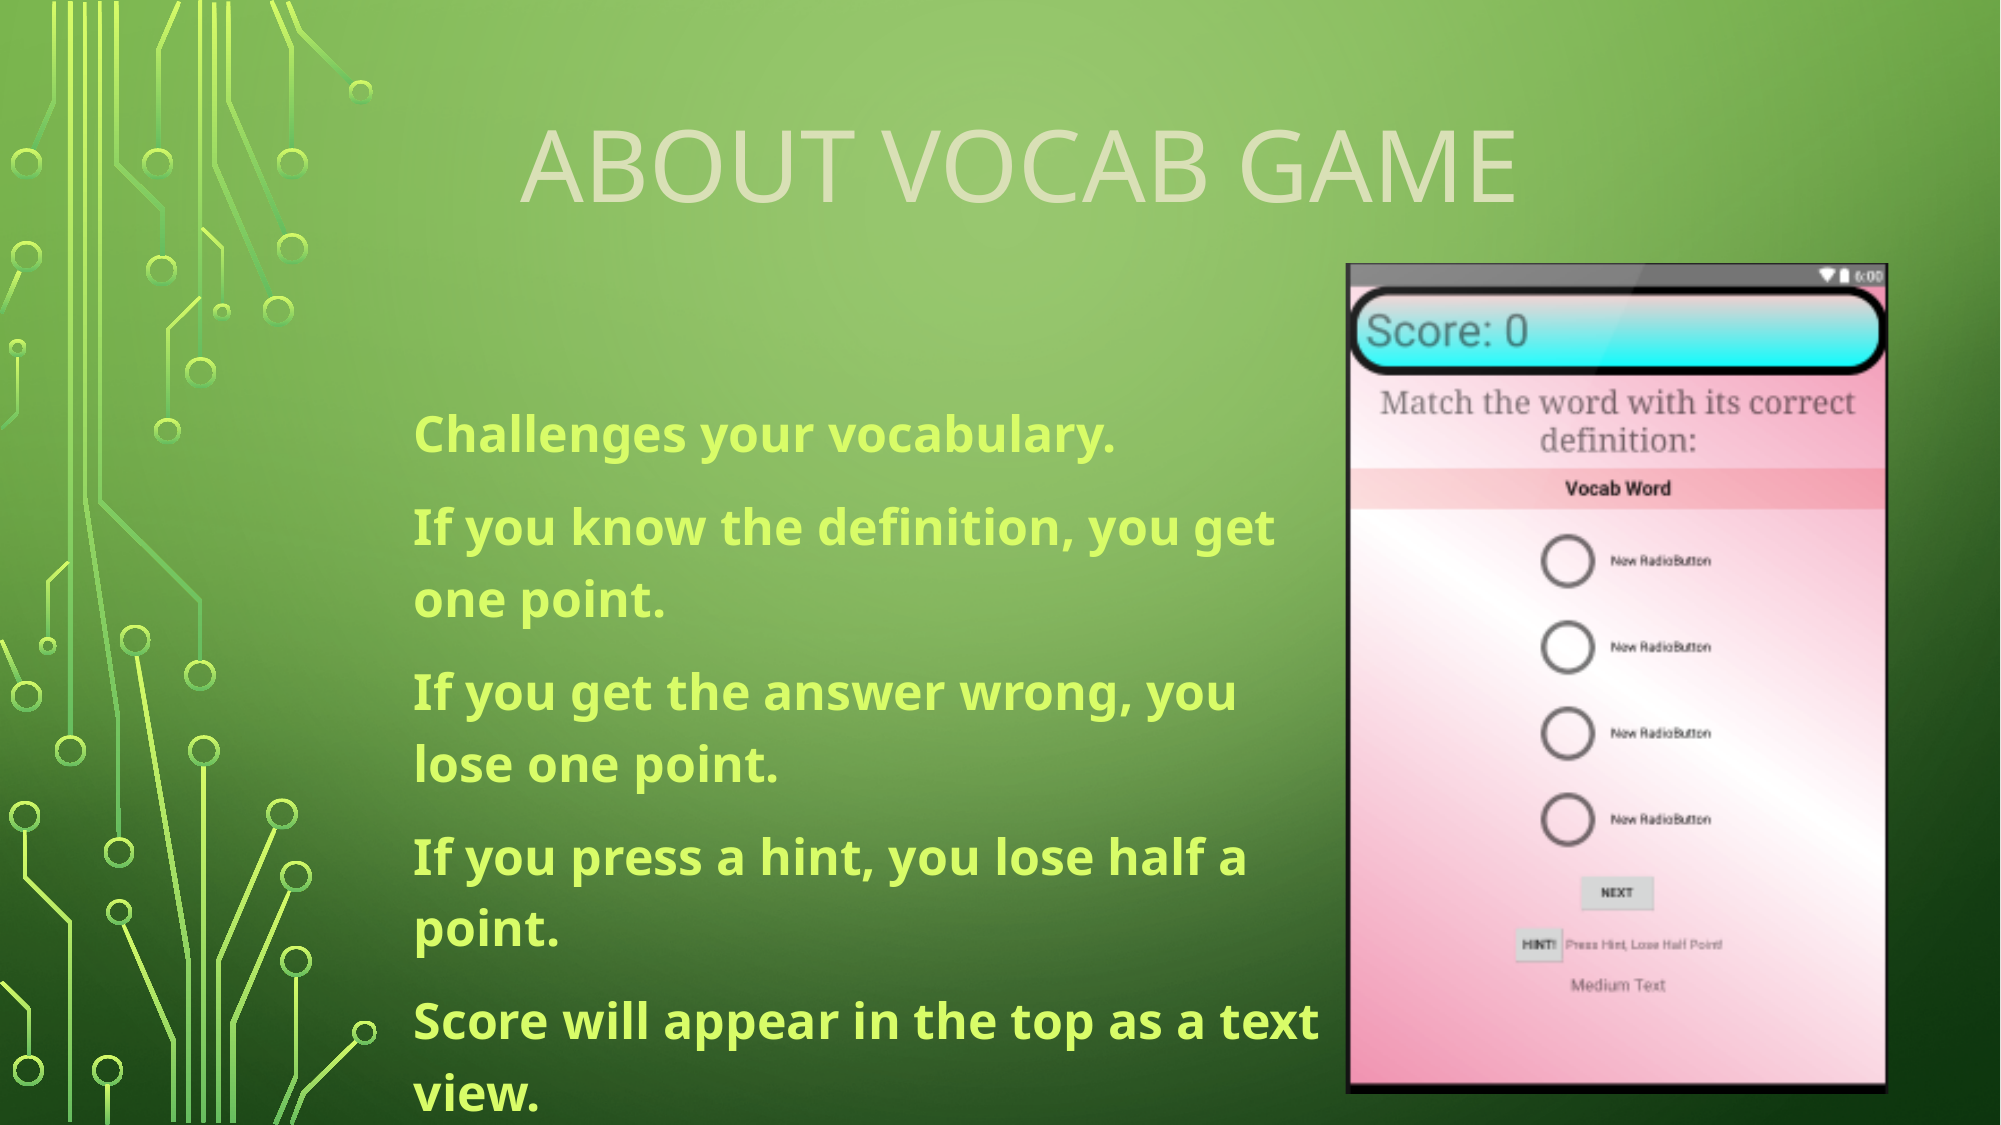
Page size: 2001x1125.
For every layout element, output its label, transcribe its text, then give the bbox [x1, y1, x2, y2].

picture [1345, 262, 1889, 1095]
title About vocab Game [299, 73, 1742, 232]
subtitle Challenges your vocabulary. If you know the definition, you get one point. If you get the answer wrong, you lose one point. If you press a hint, you lose half a point. Score will appear in the top as a text view. [398, 382, 1345, 1063]
